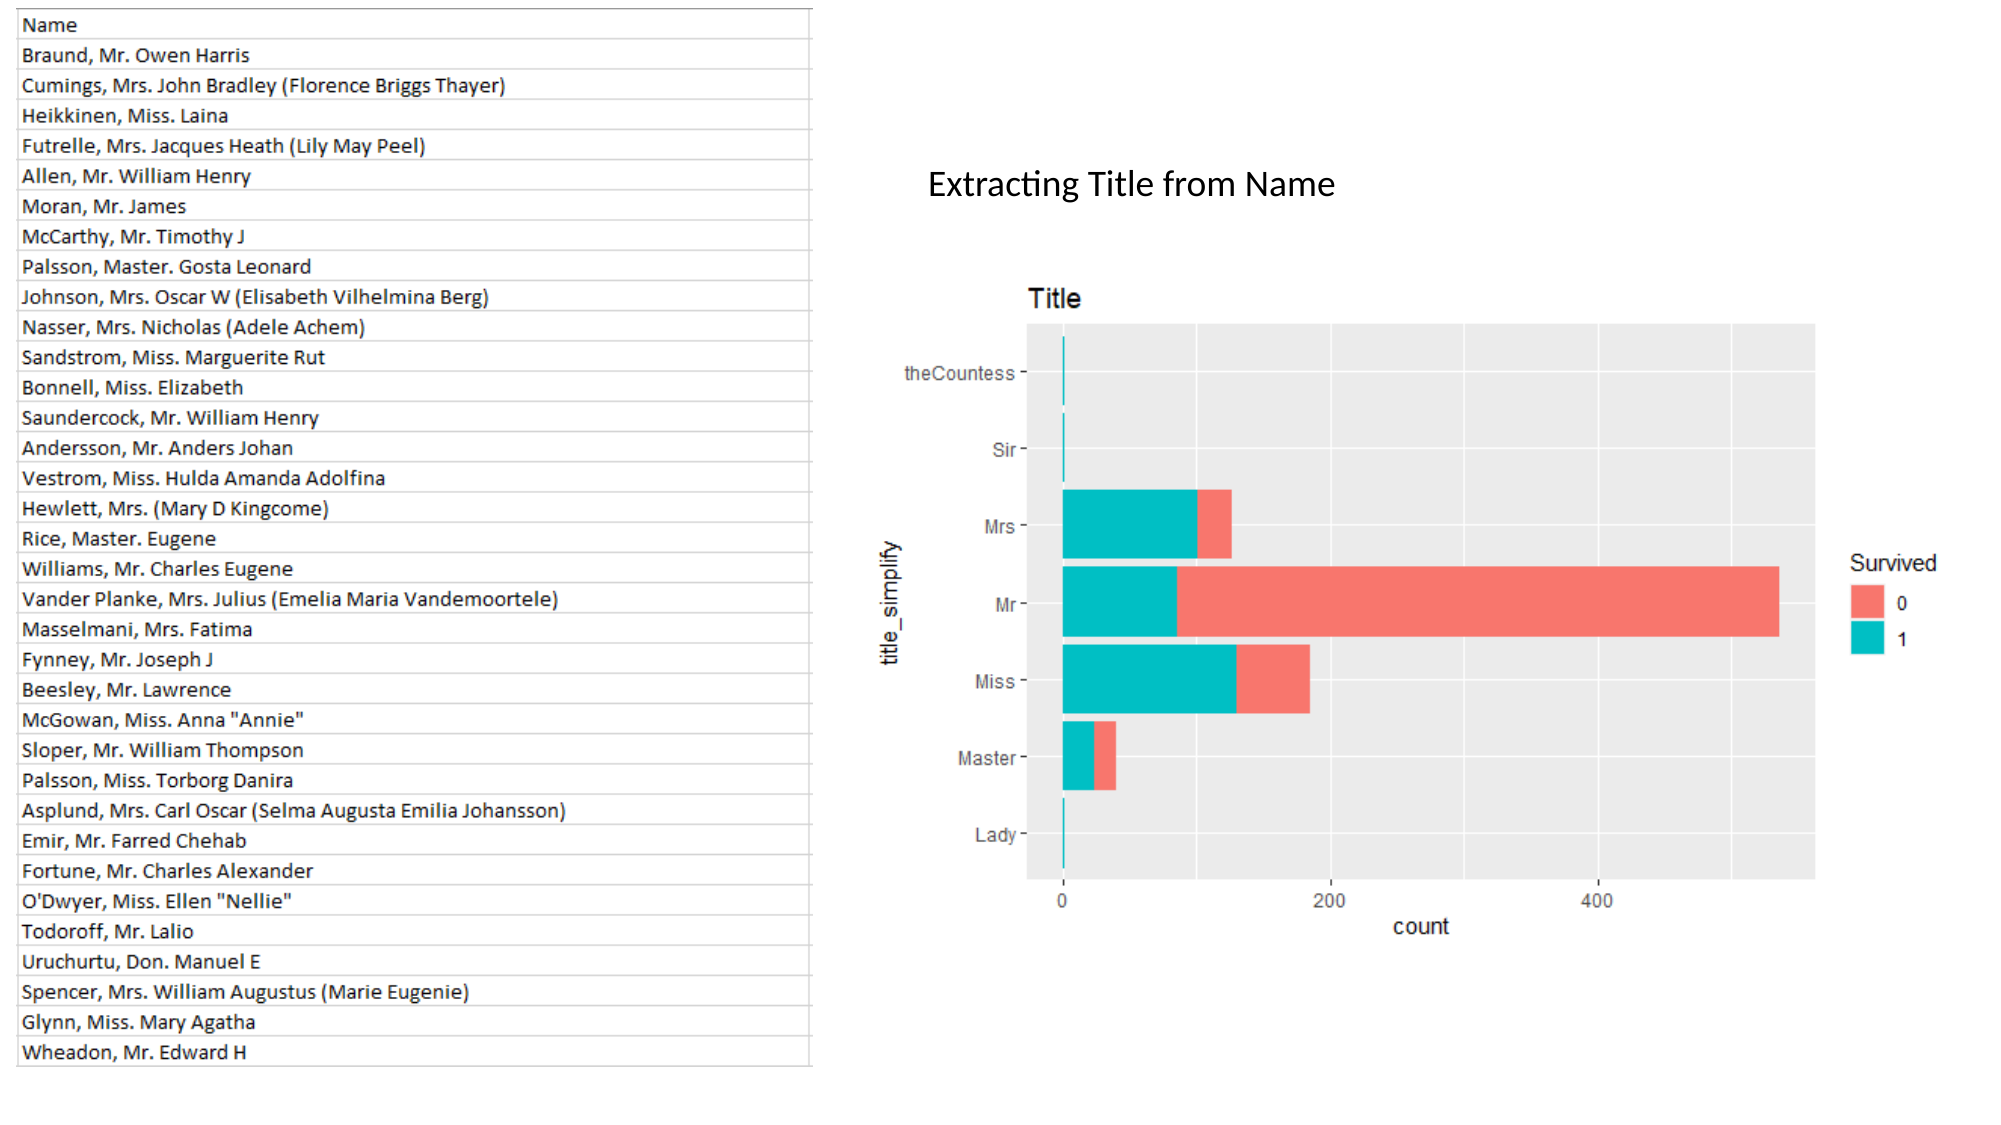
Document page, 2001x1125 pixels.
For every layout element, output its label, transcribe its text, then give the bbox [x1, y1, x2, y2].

picture [16, 8, 813, 1067]
picture [866, 274, 1961, 950]
text_box Extracting Title from Name [913, 151, 1914, 212]
